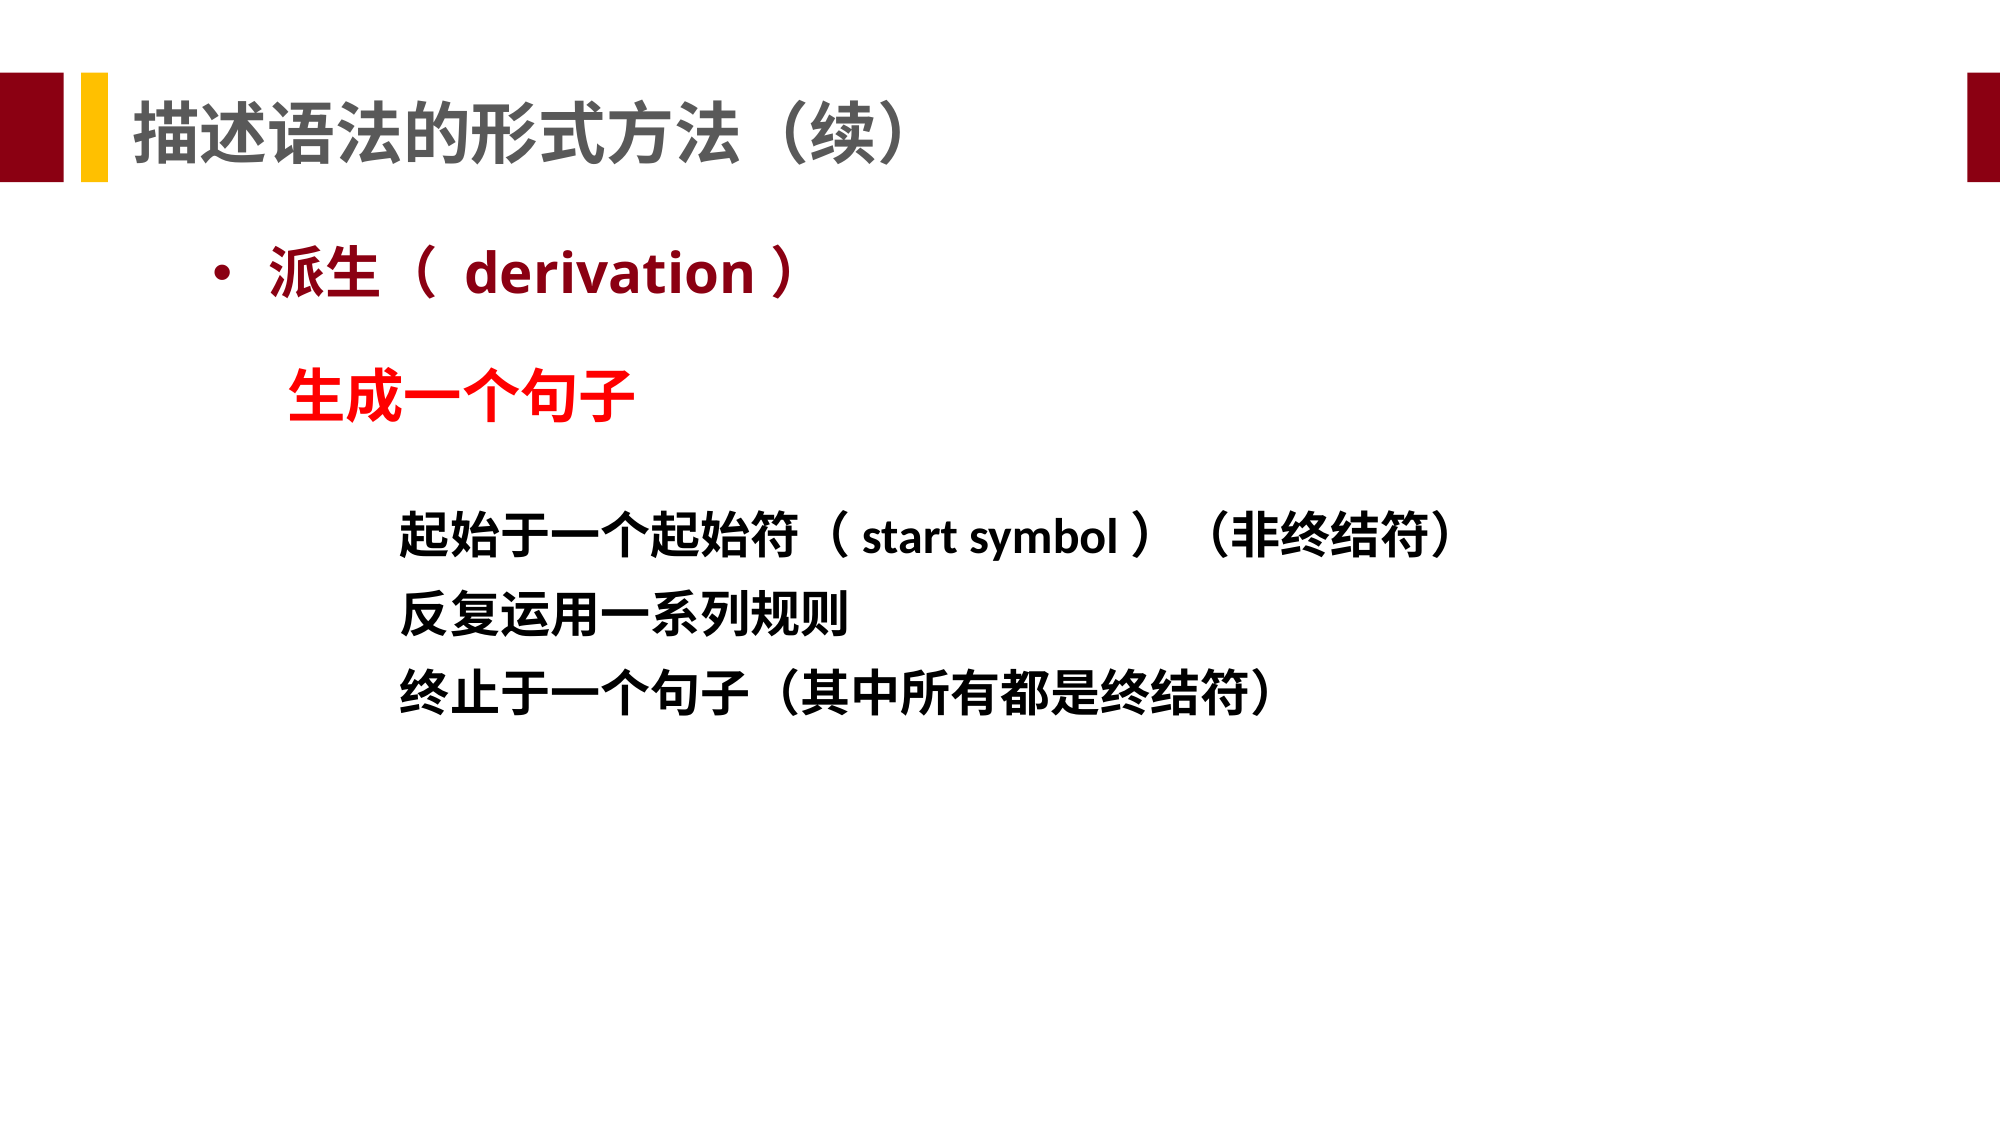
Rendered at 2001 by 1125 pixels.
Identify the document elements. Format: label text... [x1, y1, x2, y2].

text_box 描述语法的形式方法（续） [132, 90, 1944, 172]
text_box [1966, 71, 2000, 183]
text_box [80, 71, 109, 183]
text_box 派生（ derivation） 生成一个句子 起始于一个起始符（start symbol）（非终结符） 反复运用一系列规则 终止于一个句子（其中所有都是终结符） [197, 237, 1878, 730]
text_box [0, 71, 65, 183]
